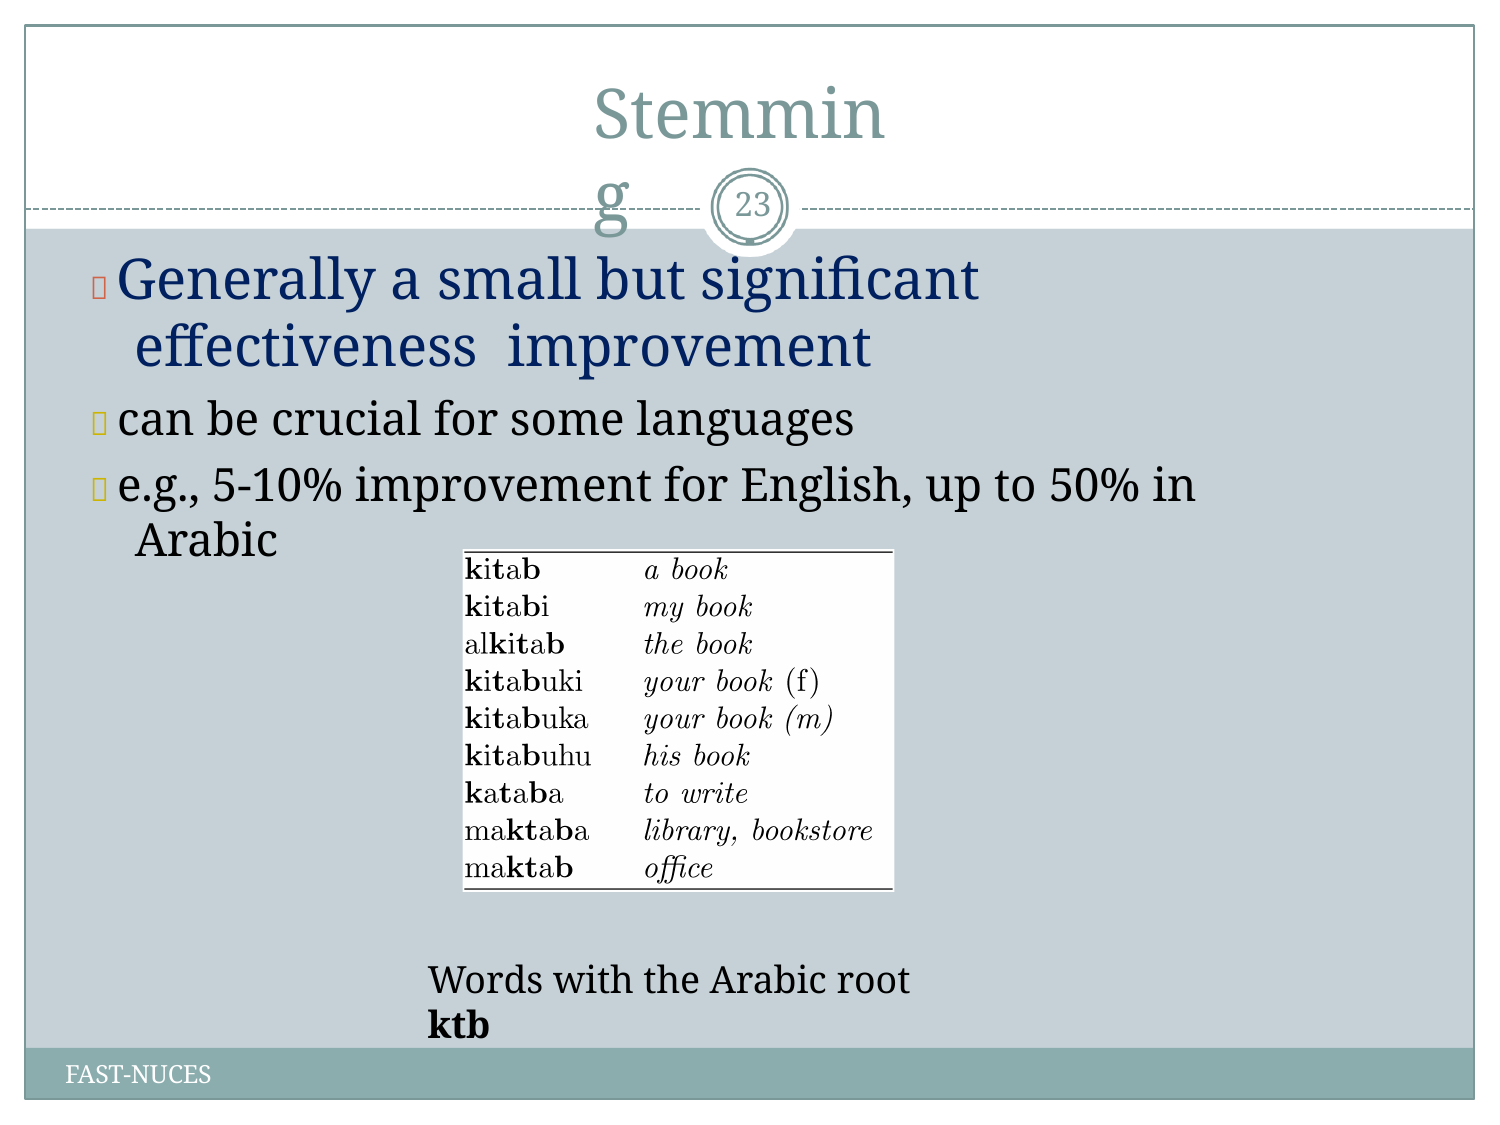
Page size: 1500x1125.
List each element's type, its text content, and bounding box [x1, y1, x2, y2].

footer FAST-NUCES [62, 1058, 780, 1125]
text_box [462, 549, 895, 892]
text_box  Generally a small but significant effectiveness improvement  can be crucial for some languages  e.g., 5-10% improvement for English, up to 50% in Arabic [87, 241, 1344, 566]
text_box Words with the Arabic root ktb [425, 954, 952, 1047]
title Stemming [591, 67, 908, 241]
text_box 23 [732, 181, 774, 224]
